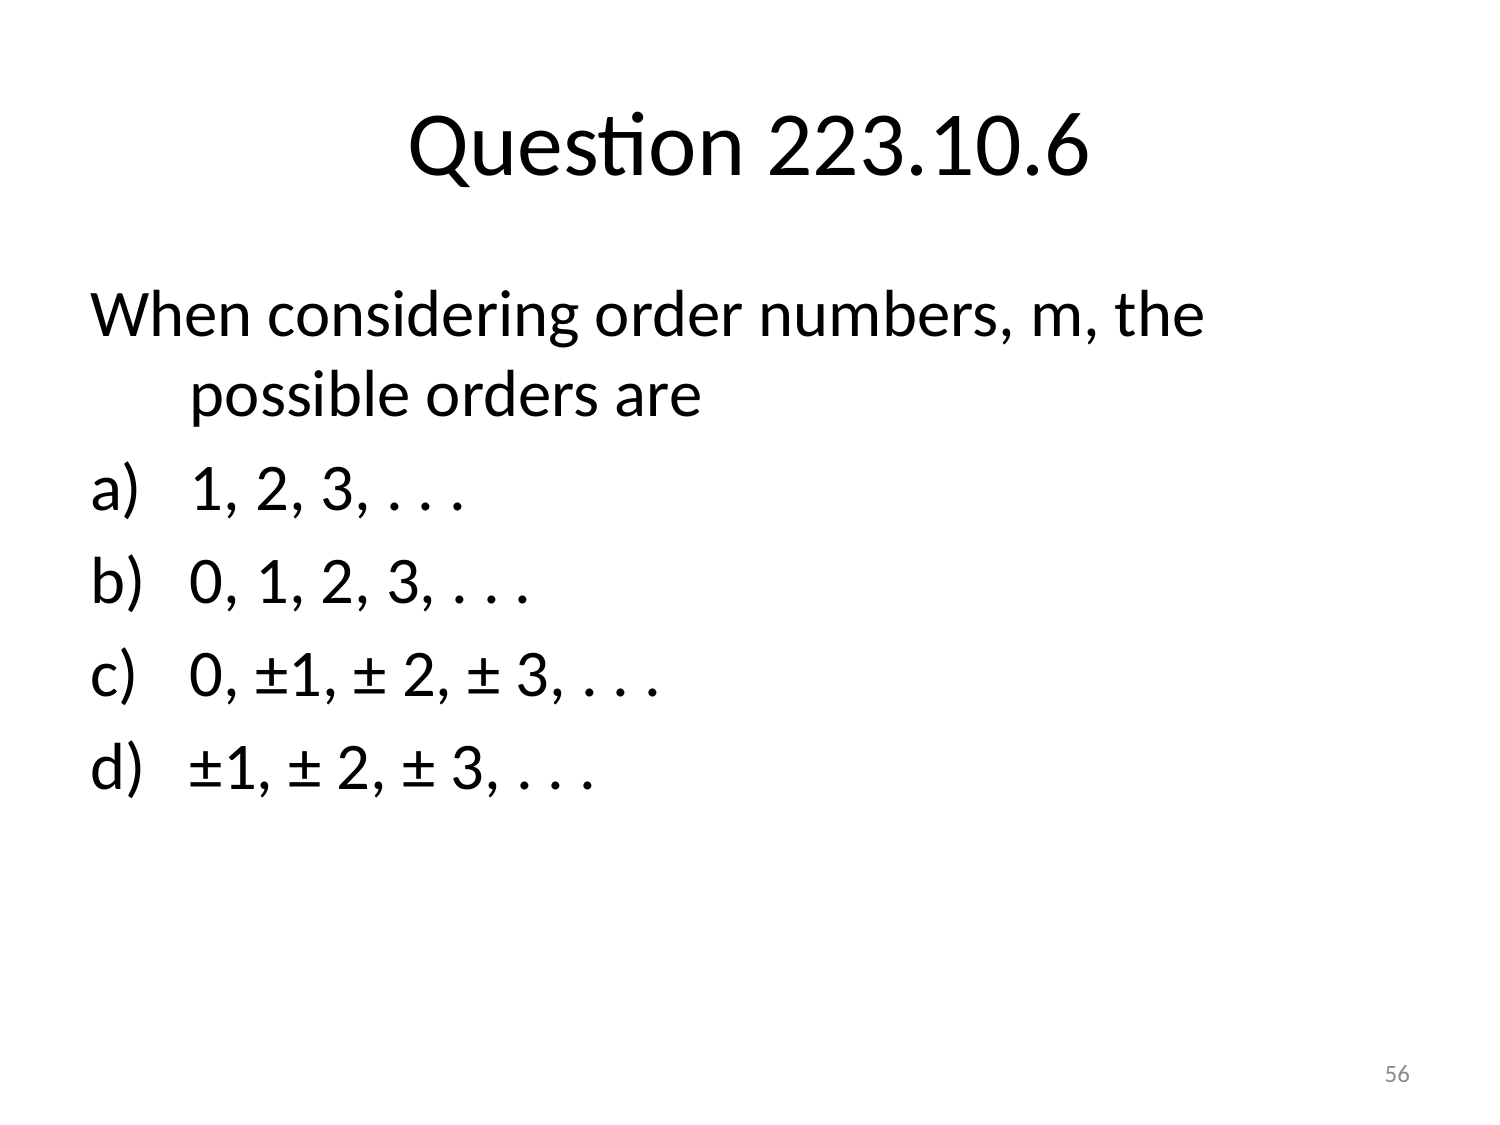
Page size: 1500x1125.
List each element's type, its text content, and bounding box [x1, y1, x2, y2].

slide_number 56 [1074, 1042, 1425, 1103]
title Question 223.10.6 [75, 45, 1425, 233]
list When considering order numbers, m, the possible orders are 1, 2, 3, . . . 0, 1, 2, 3, . . . 0, ±1, ± 2, ± 3, . . . ±1, ± 2, ± 3, . . . [75, 262, 1425, 1005]
